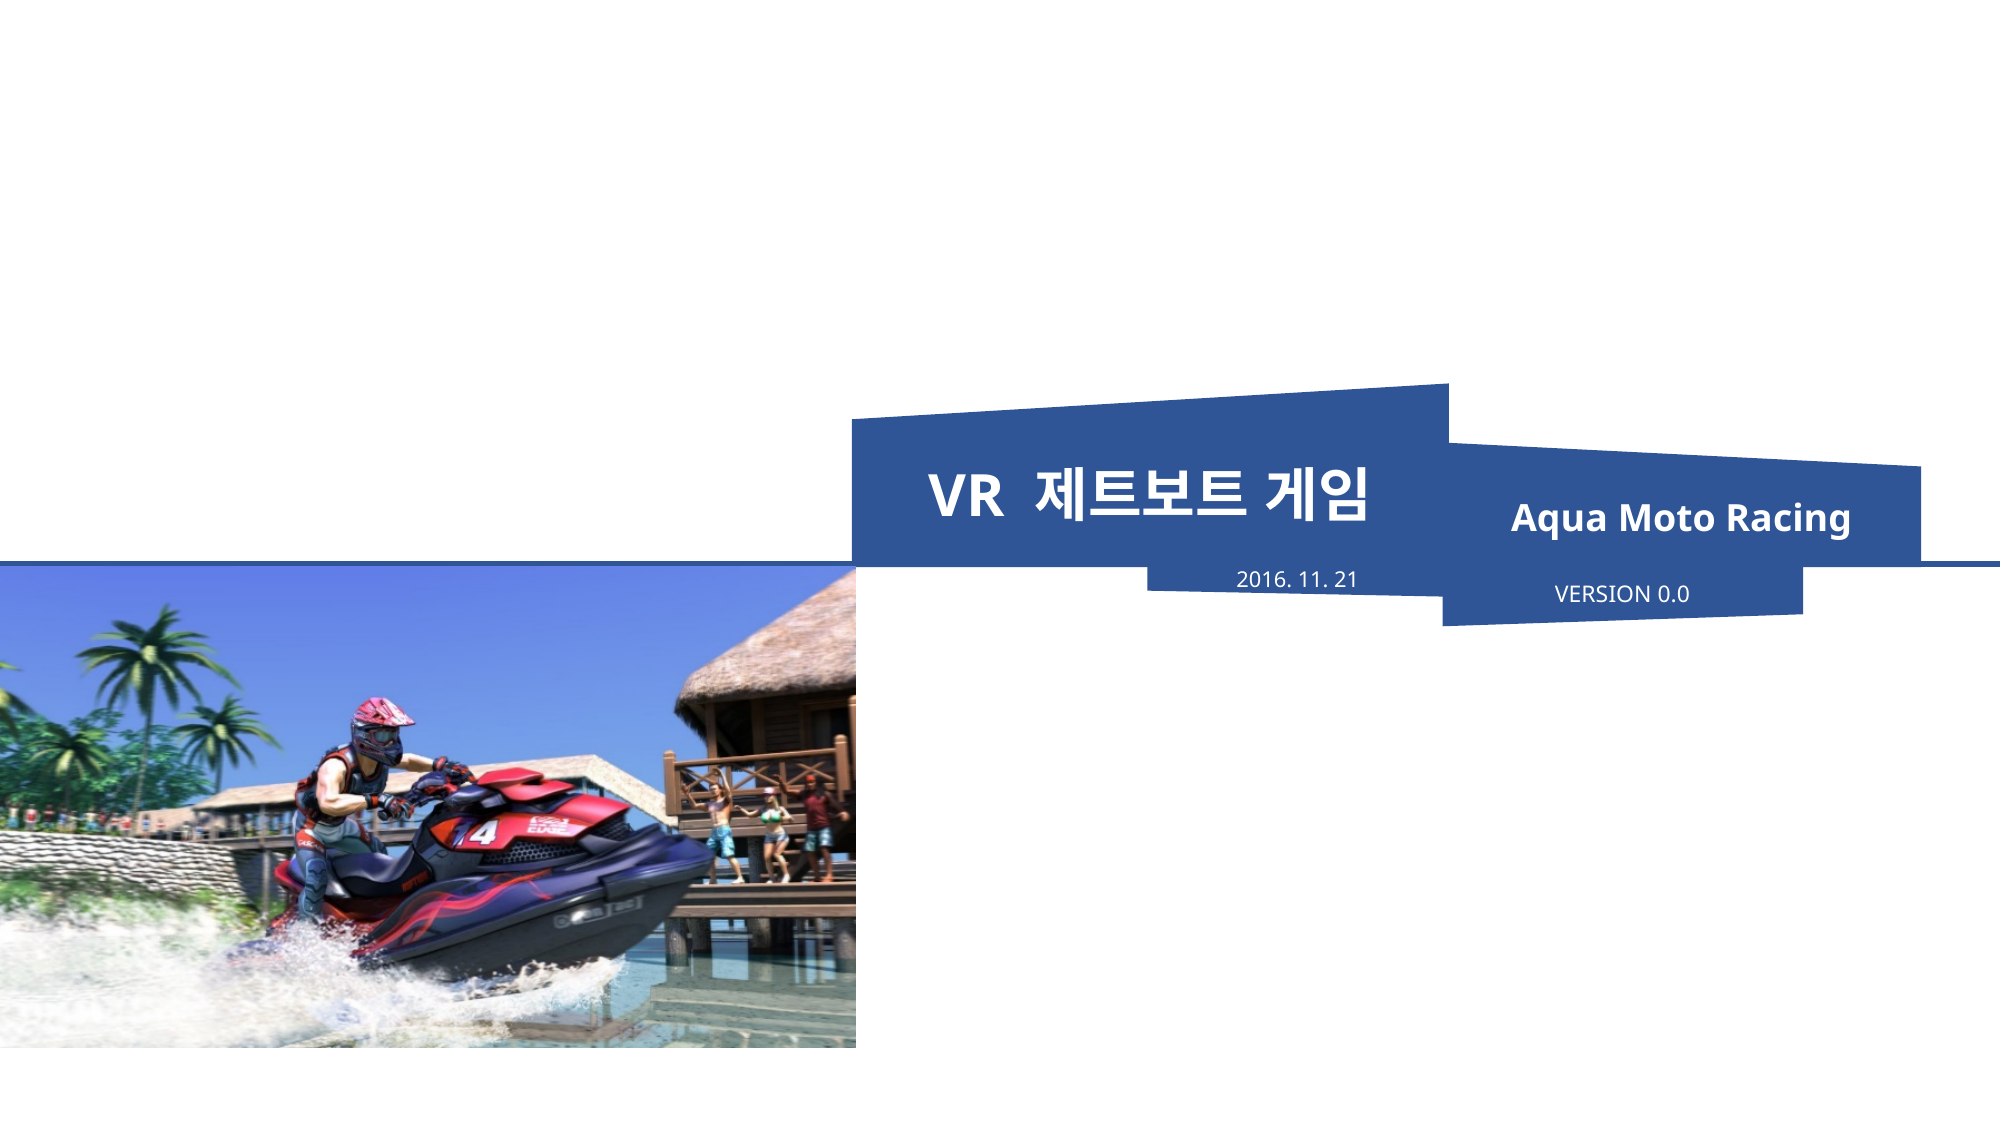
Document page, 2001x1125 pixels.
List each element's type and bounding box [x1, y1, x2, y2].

picture [0, 566, 856, 1049]
text_box [855, 386, 1919, 623]
